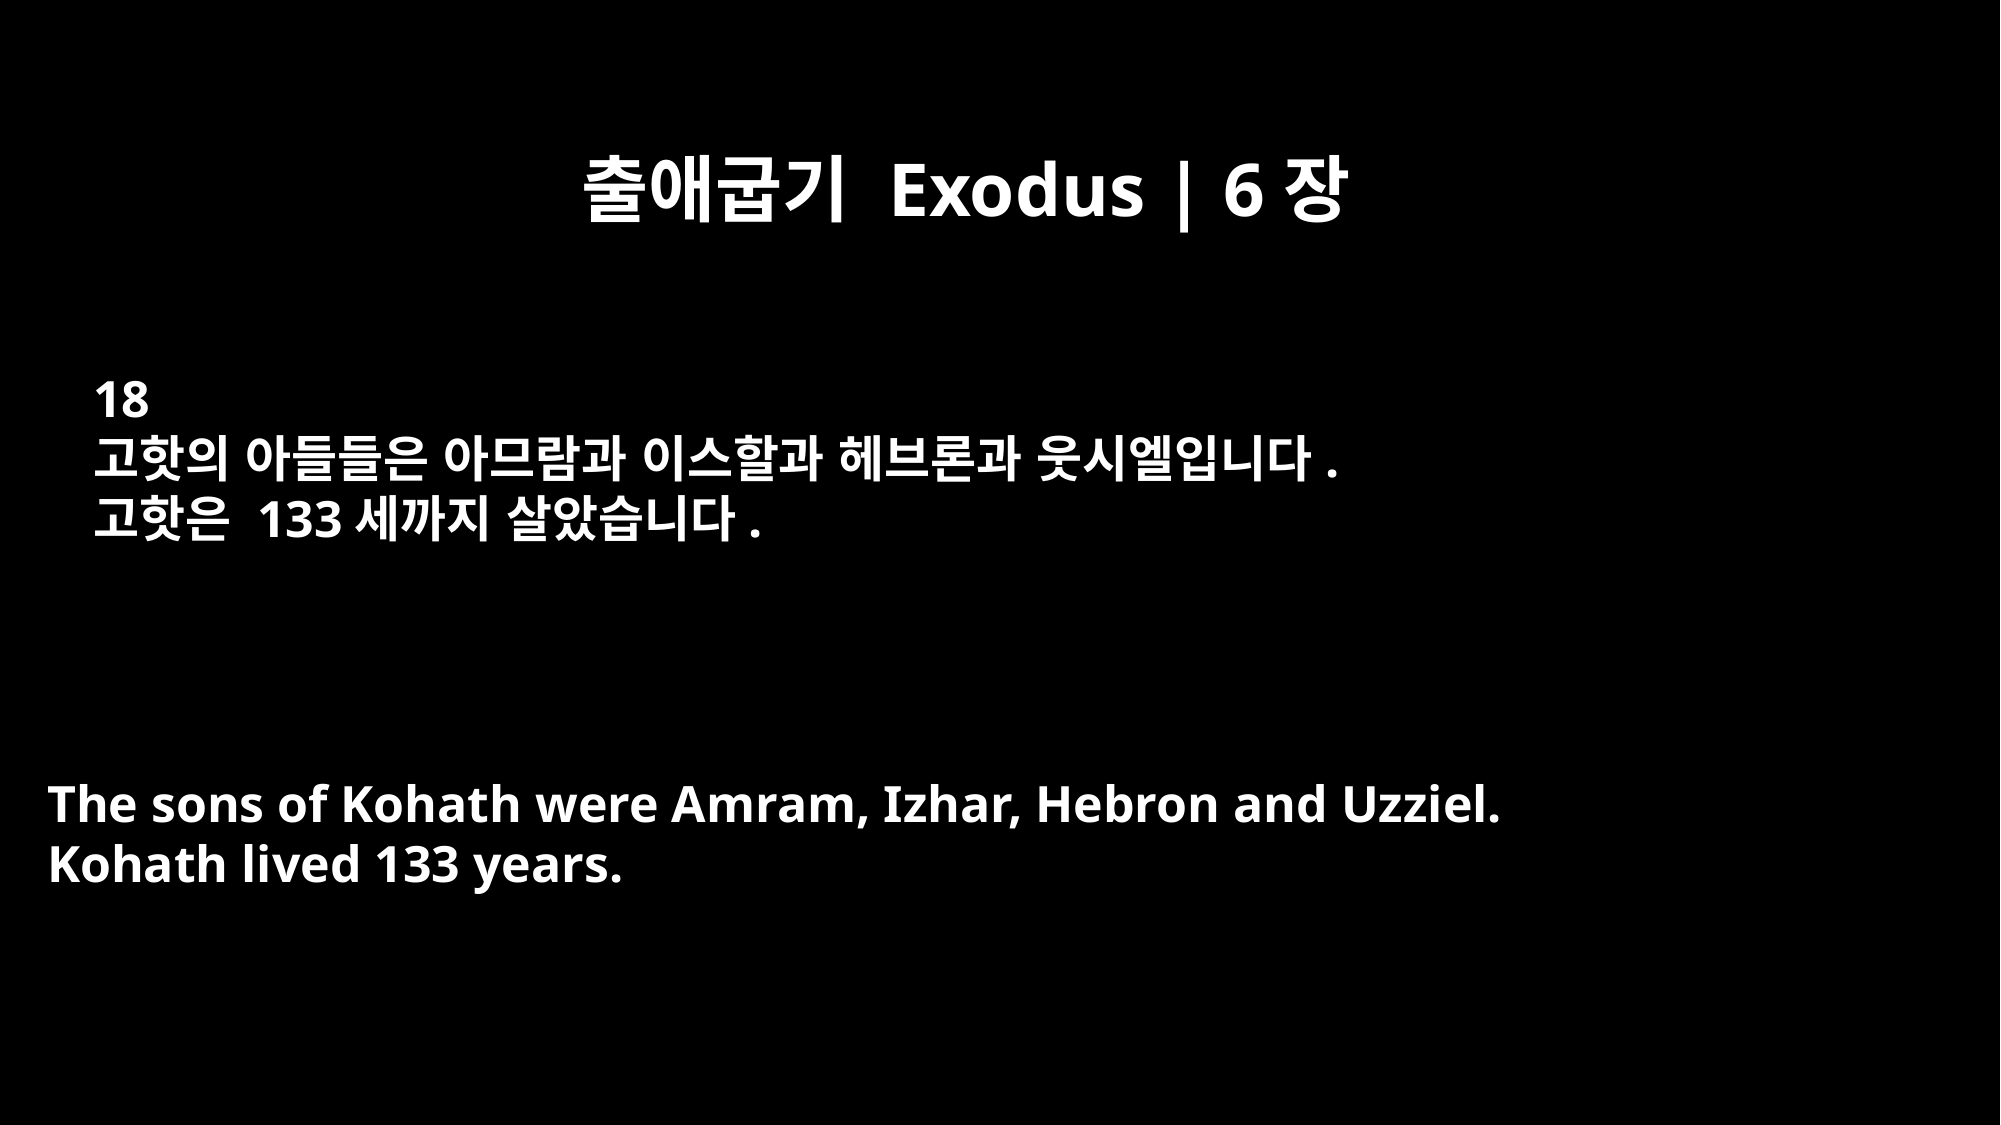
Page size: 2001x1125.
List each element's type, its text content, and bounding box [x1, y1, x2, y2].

text_box 출애굽기 Exodus | 6장 [566, 136, 1366, 239]
text_box 18 고핫의 아들들은 아므람과 이스할과 헤브론과 웃시엘입니다. 고핫은 133세까지 살았습니다. [78, 359, 1368, 555]
text_box The sons of Kohath were Amram, Izhar, Hebron and Uzziel. Kohath lived 133 years. [32, 764, 1531, 900]
